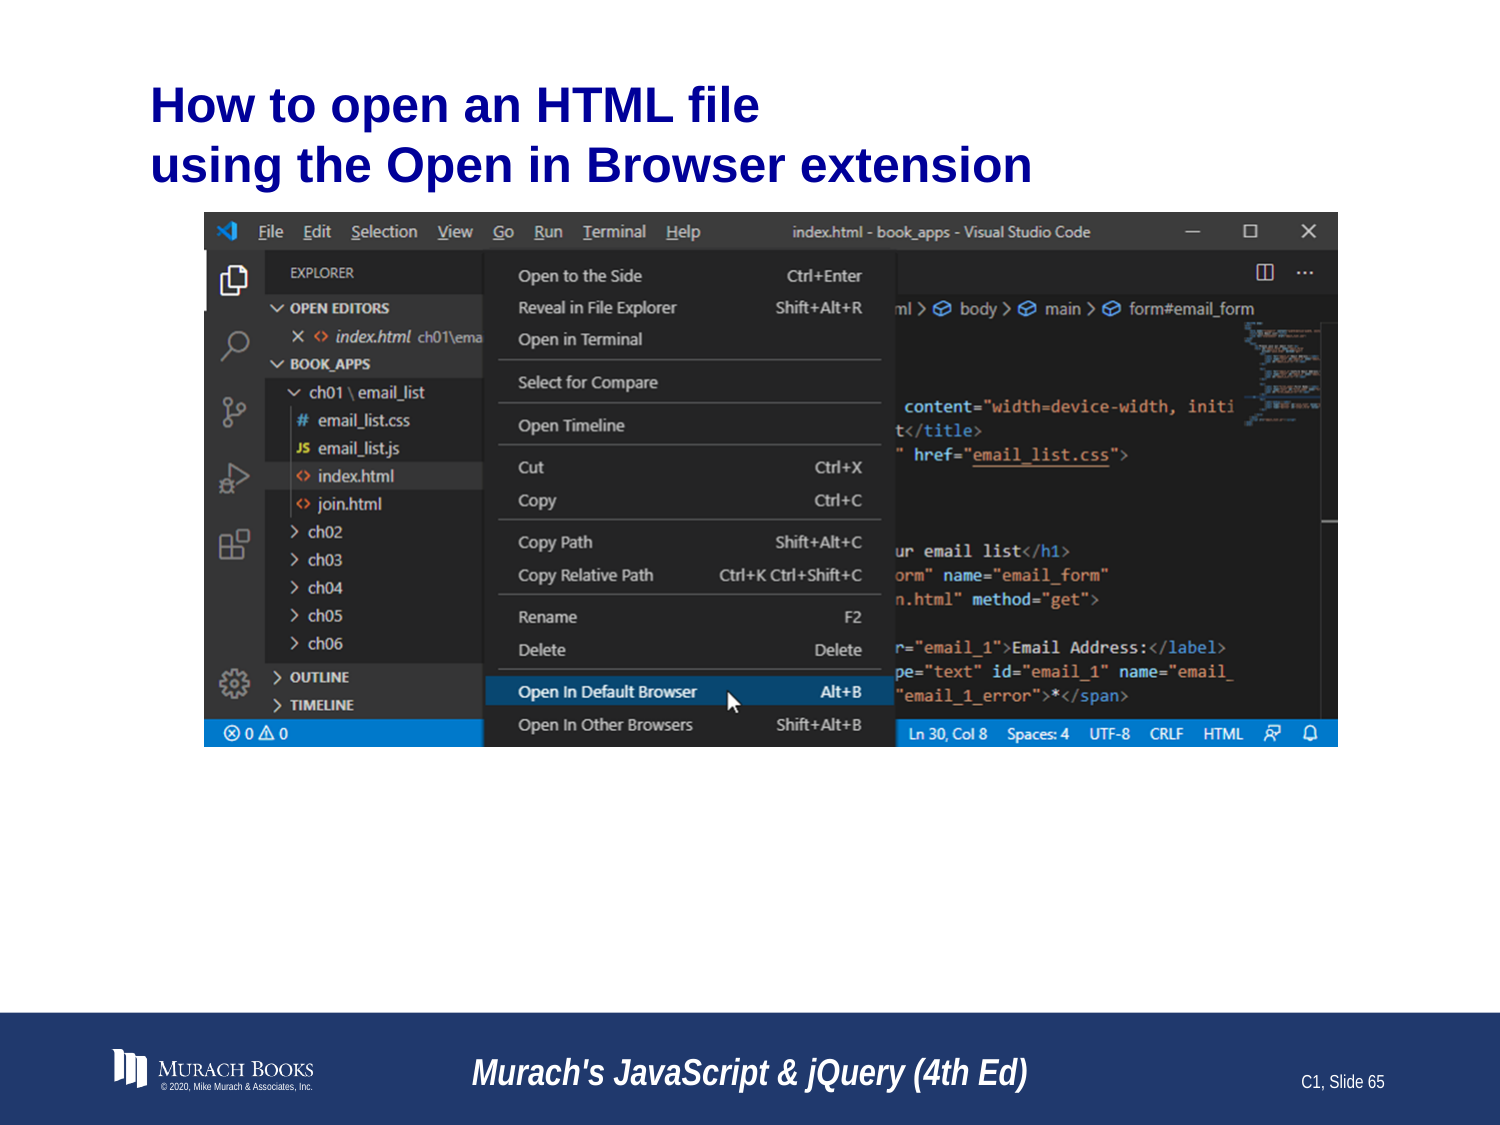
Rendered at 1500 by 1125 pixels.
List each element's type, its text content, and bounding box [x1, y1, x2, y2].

slide_number Murach's JavaScript & jQuery (4th Ed) [463, 1025, 1050, 1100]
title How to open an HTML file using the Open in Browser extension [150, 72, 1350, 194]
slide_number C1, Slide 65 [1087, 1025, 1400, 1100]
footer © 2020, Mike Murach & Associates, Inc. [12, 1025, 463, 1100]
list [204, 212, 1338, 747]
